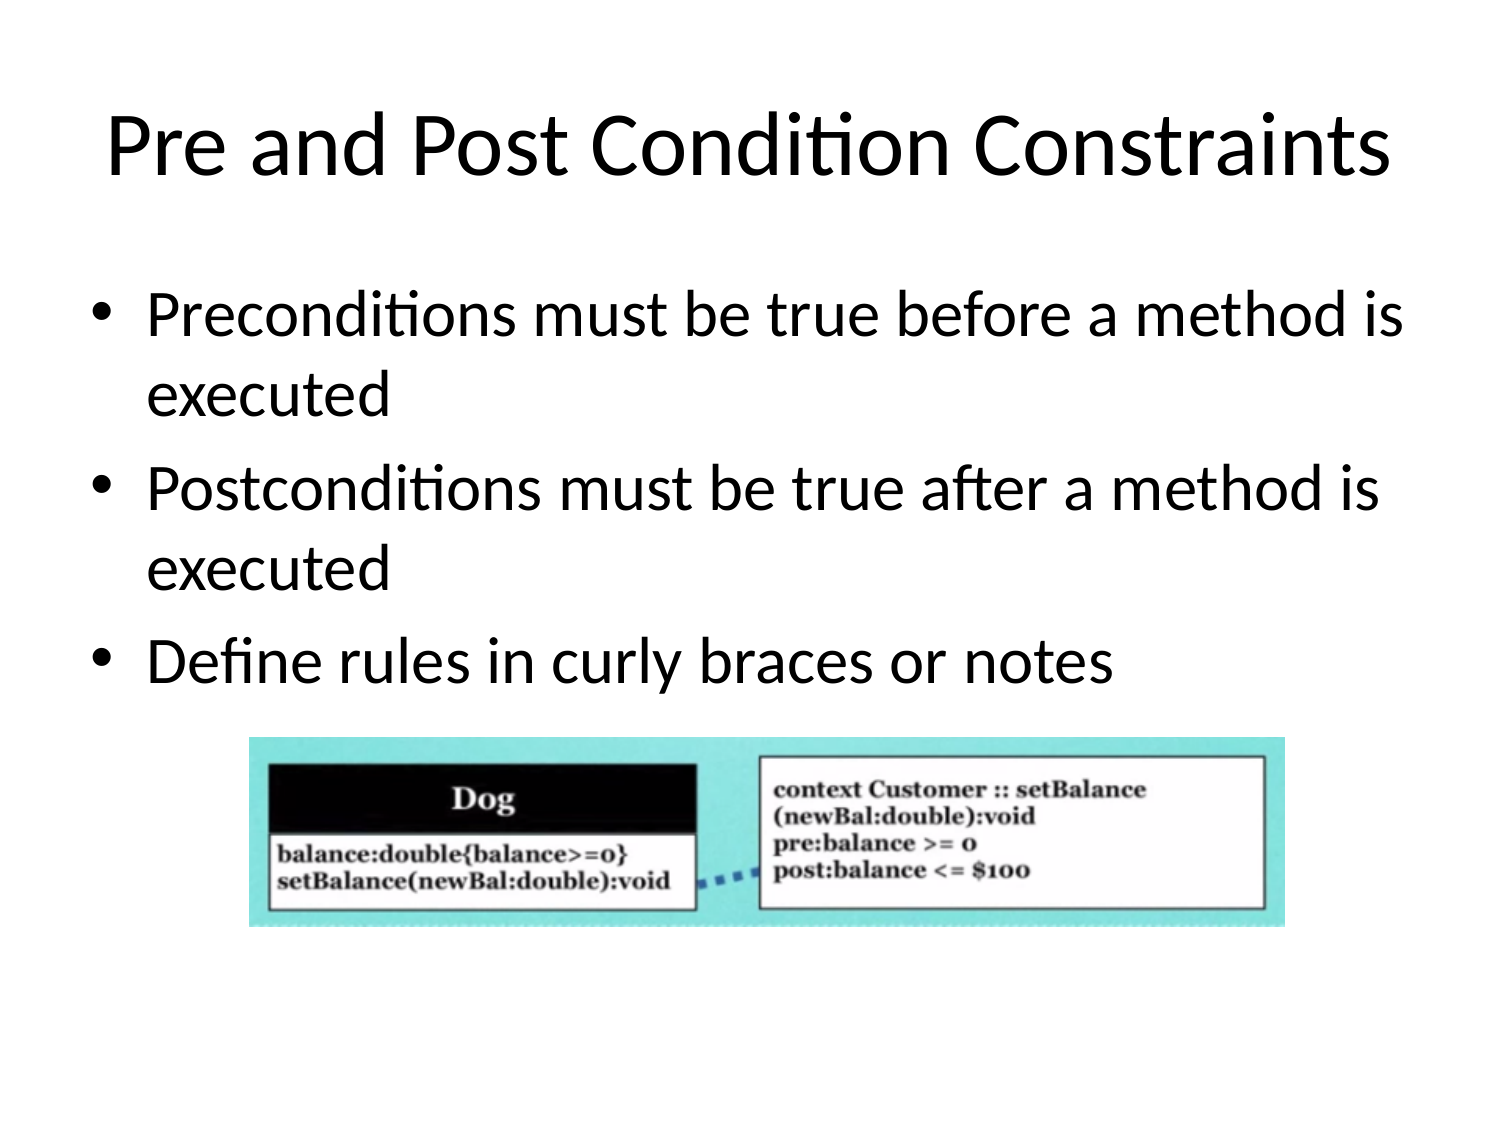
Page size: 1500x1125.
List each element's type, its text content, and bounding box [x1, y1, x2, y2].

title Pre and Post Condition Constraints [75, 45, 1425, 233]
list Preconditions must be true before a method is executed Postconditions must be true after a method is executed Define rules in curly braces or notes [75, 262, 1425, 1005]
picture [249, 737, 1285, 927]
